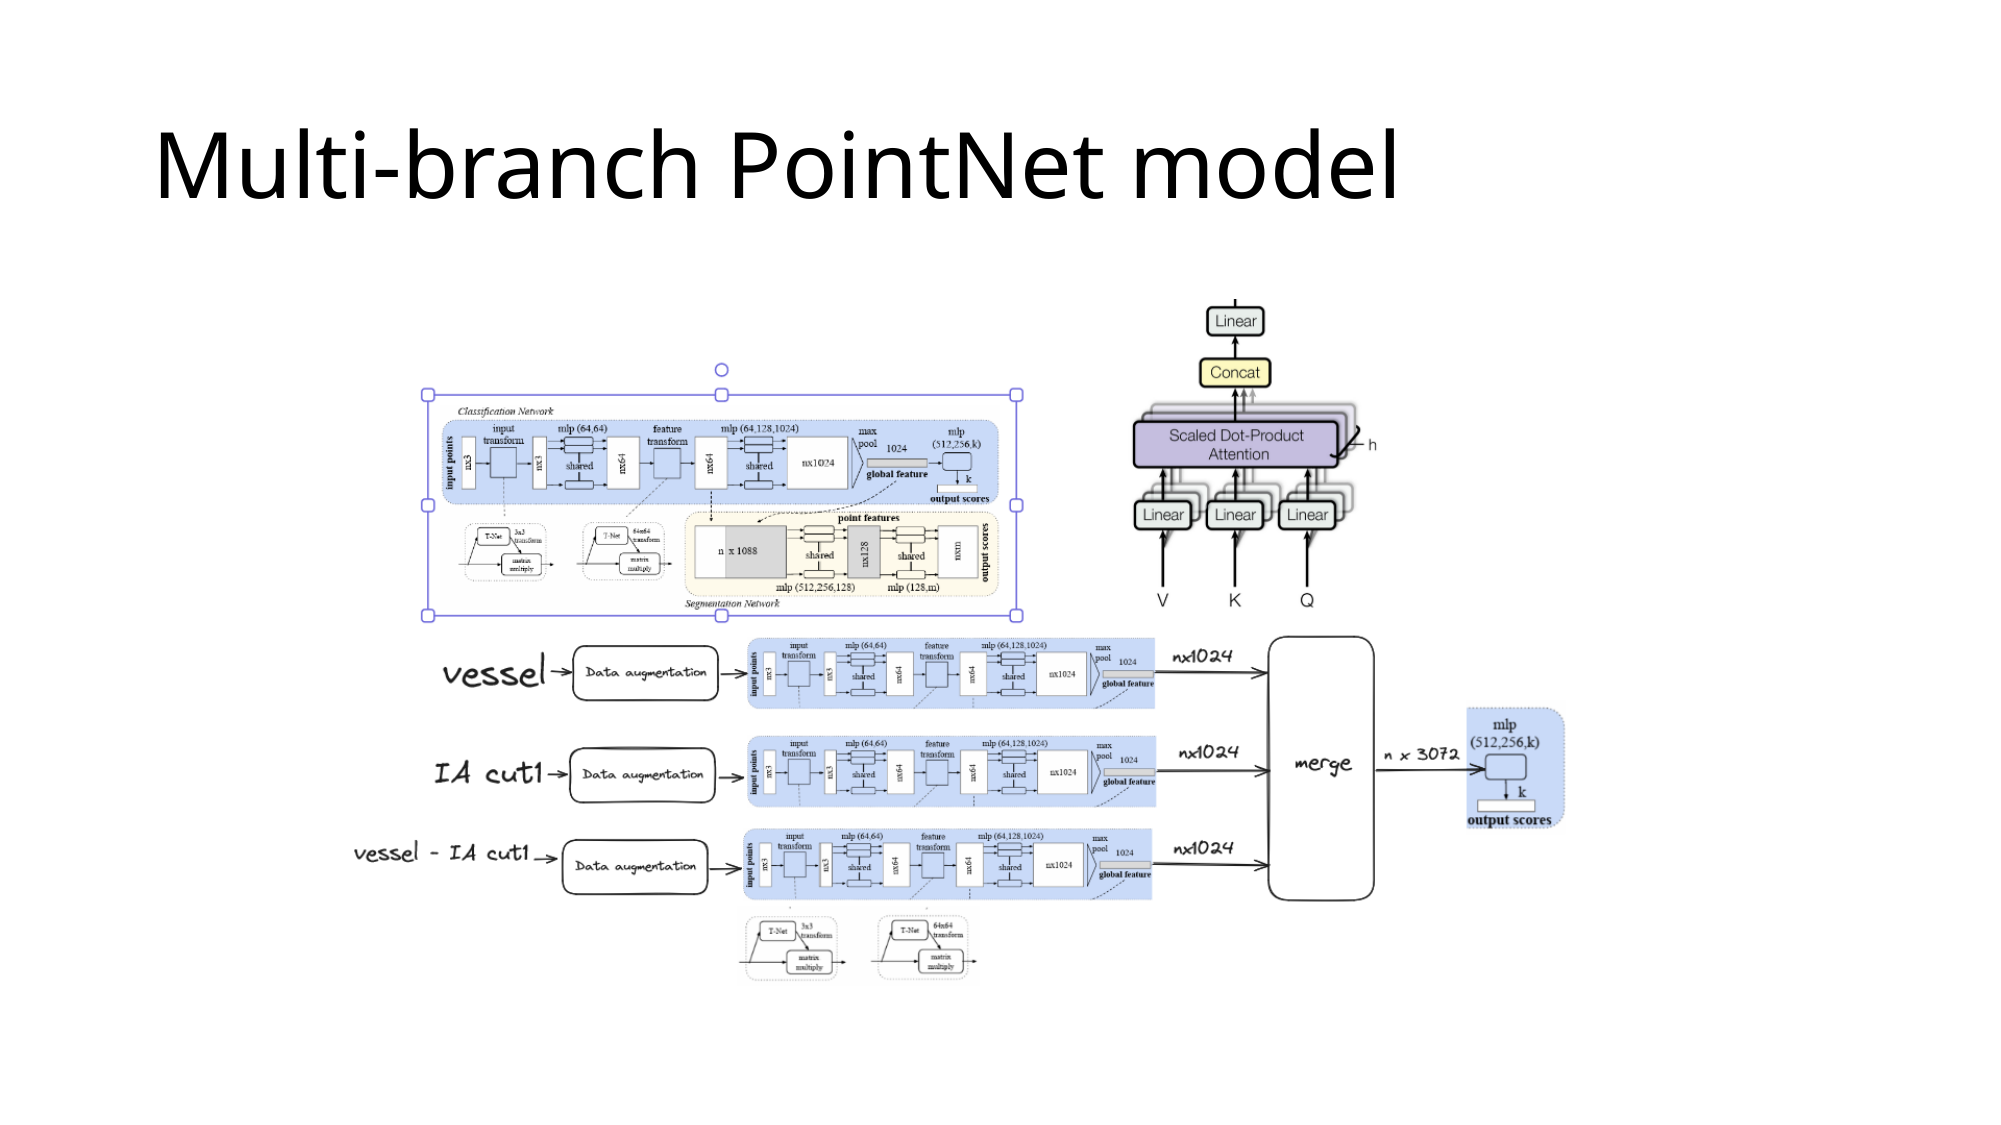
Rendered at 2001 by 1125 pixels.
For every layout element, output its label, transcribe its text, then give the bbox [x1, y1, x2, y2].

title Multi-branch PointNet model [137, 59, 1863, 278]
picture [350, 299, 1599, 988]
